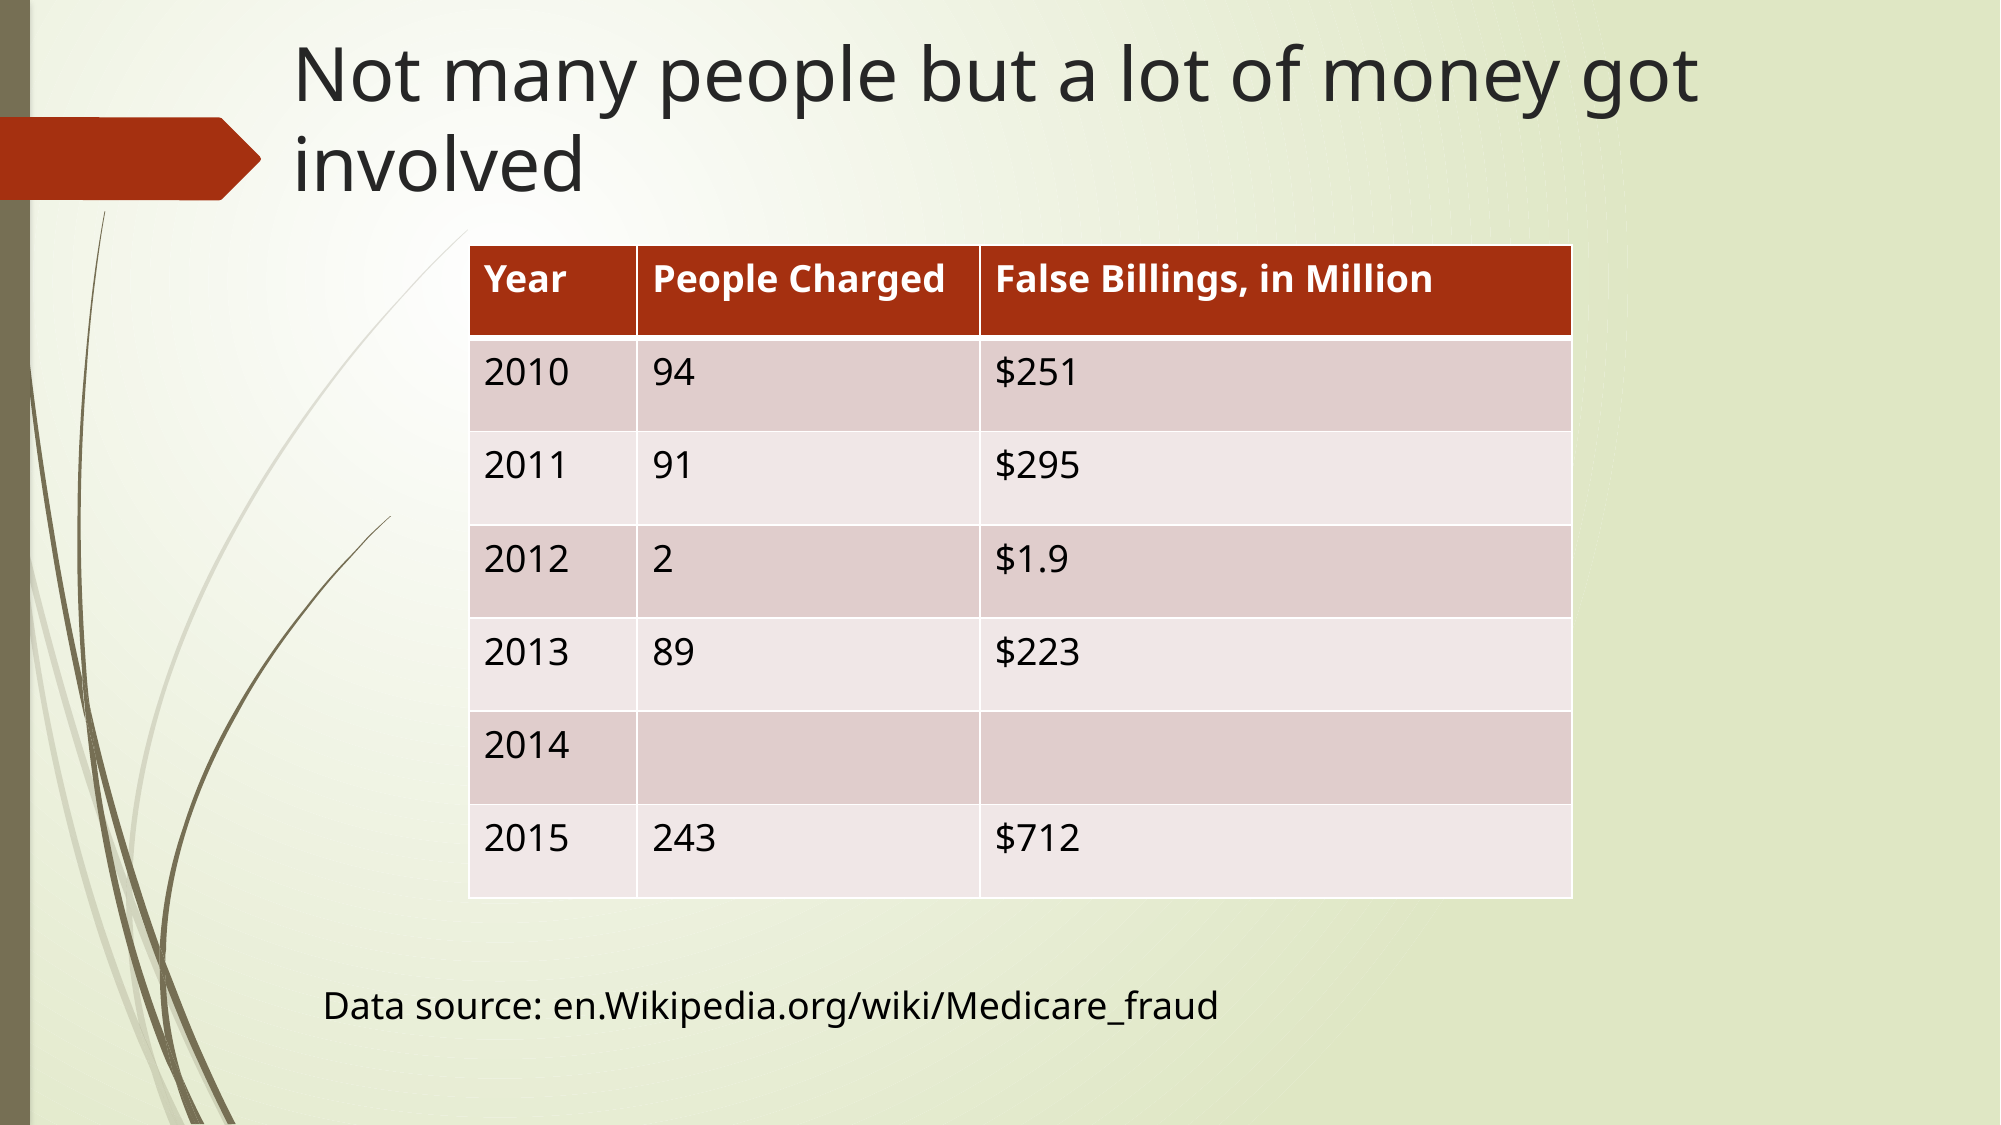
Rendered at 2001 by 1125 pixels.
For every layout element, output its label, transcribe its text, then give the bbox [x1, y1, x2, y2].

table_cell 91 [638, 432, 979, 524]
table_cell $712 [981, 805, 1571, 897]
table_cell 2014 [470, 712, 636, 804]
table_cell 243 [638, 805, 979, 897]
table_cell 2 [638, 526, 979, 617]
table_header Year [470, 246, 636, 335]
table_cell 2012 [470, 526, 636, 617]
table_cell $295 [981, 432, 1571, 524]
table_cell 2010 [470, 341, 636, 431]
text_box Data source: en.Wikipedia.org/wiki/Medicare_fraud [307, 974, 1573, 1035]
table_cell $223 [981, 619, 1571, 710]
table_cell [638, 712, 979, 804]
table_cell [981, 712, 1571, 804]
table_header People Charged [638, 246, 979, 335]
table_cell 2011 [470, 432, 636, 524]
table_cell $251 [981, 341, 1571, 431]
table_cell 94 [638, 341, 979, 431]
title Not many people but a lot of money got involved [277, 18, 1740, 229]
table_cell $1.9 [981, 526, 1571, 617]
table_cell 2015 [470, 805, 636, 897]
table_cell 89 [638, 619, 979, 710]
table_header False Billings, in Million [981, 246, 1571, 335]
table_cell 2013 [470, 619, 636, 710]
